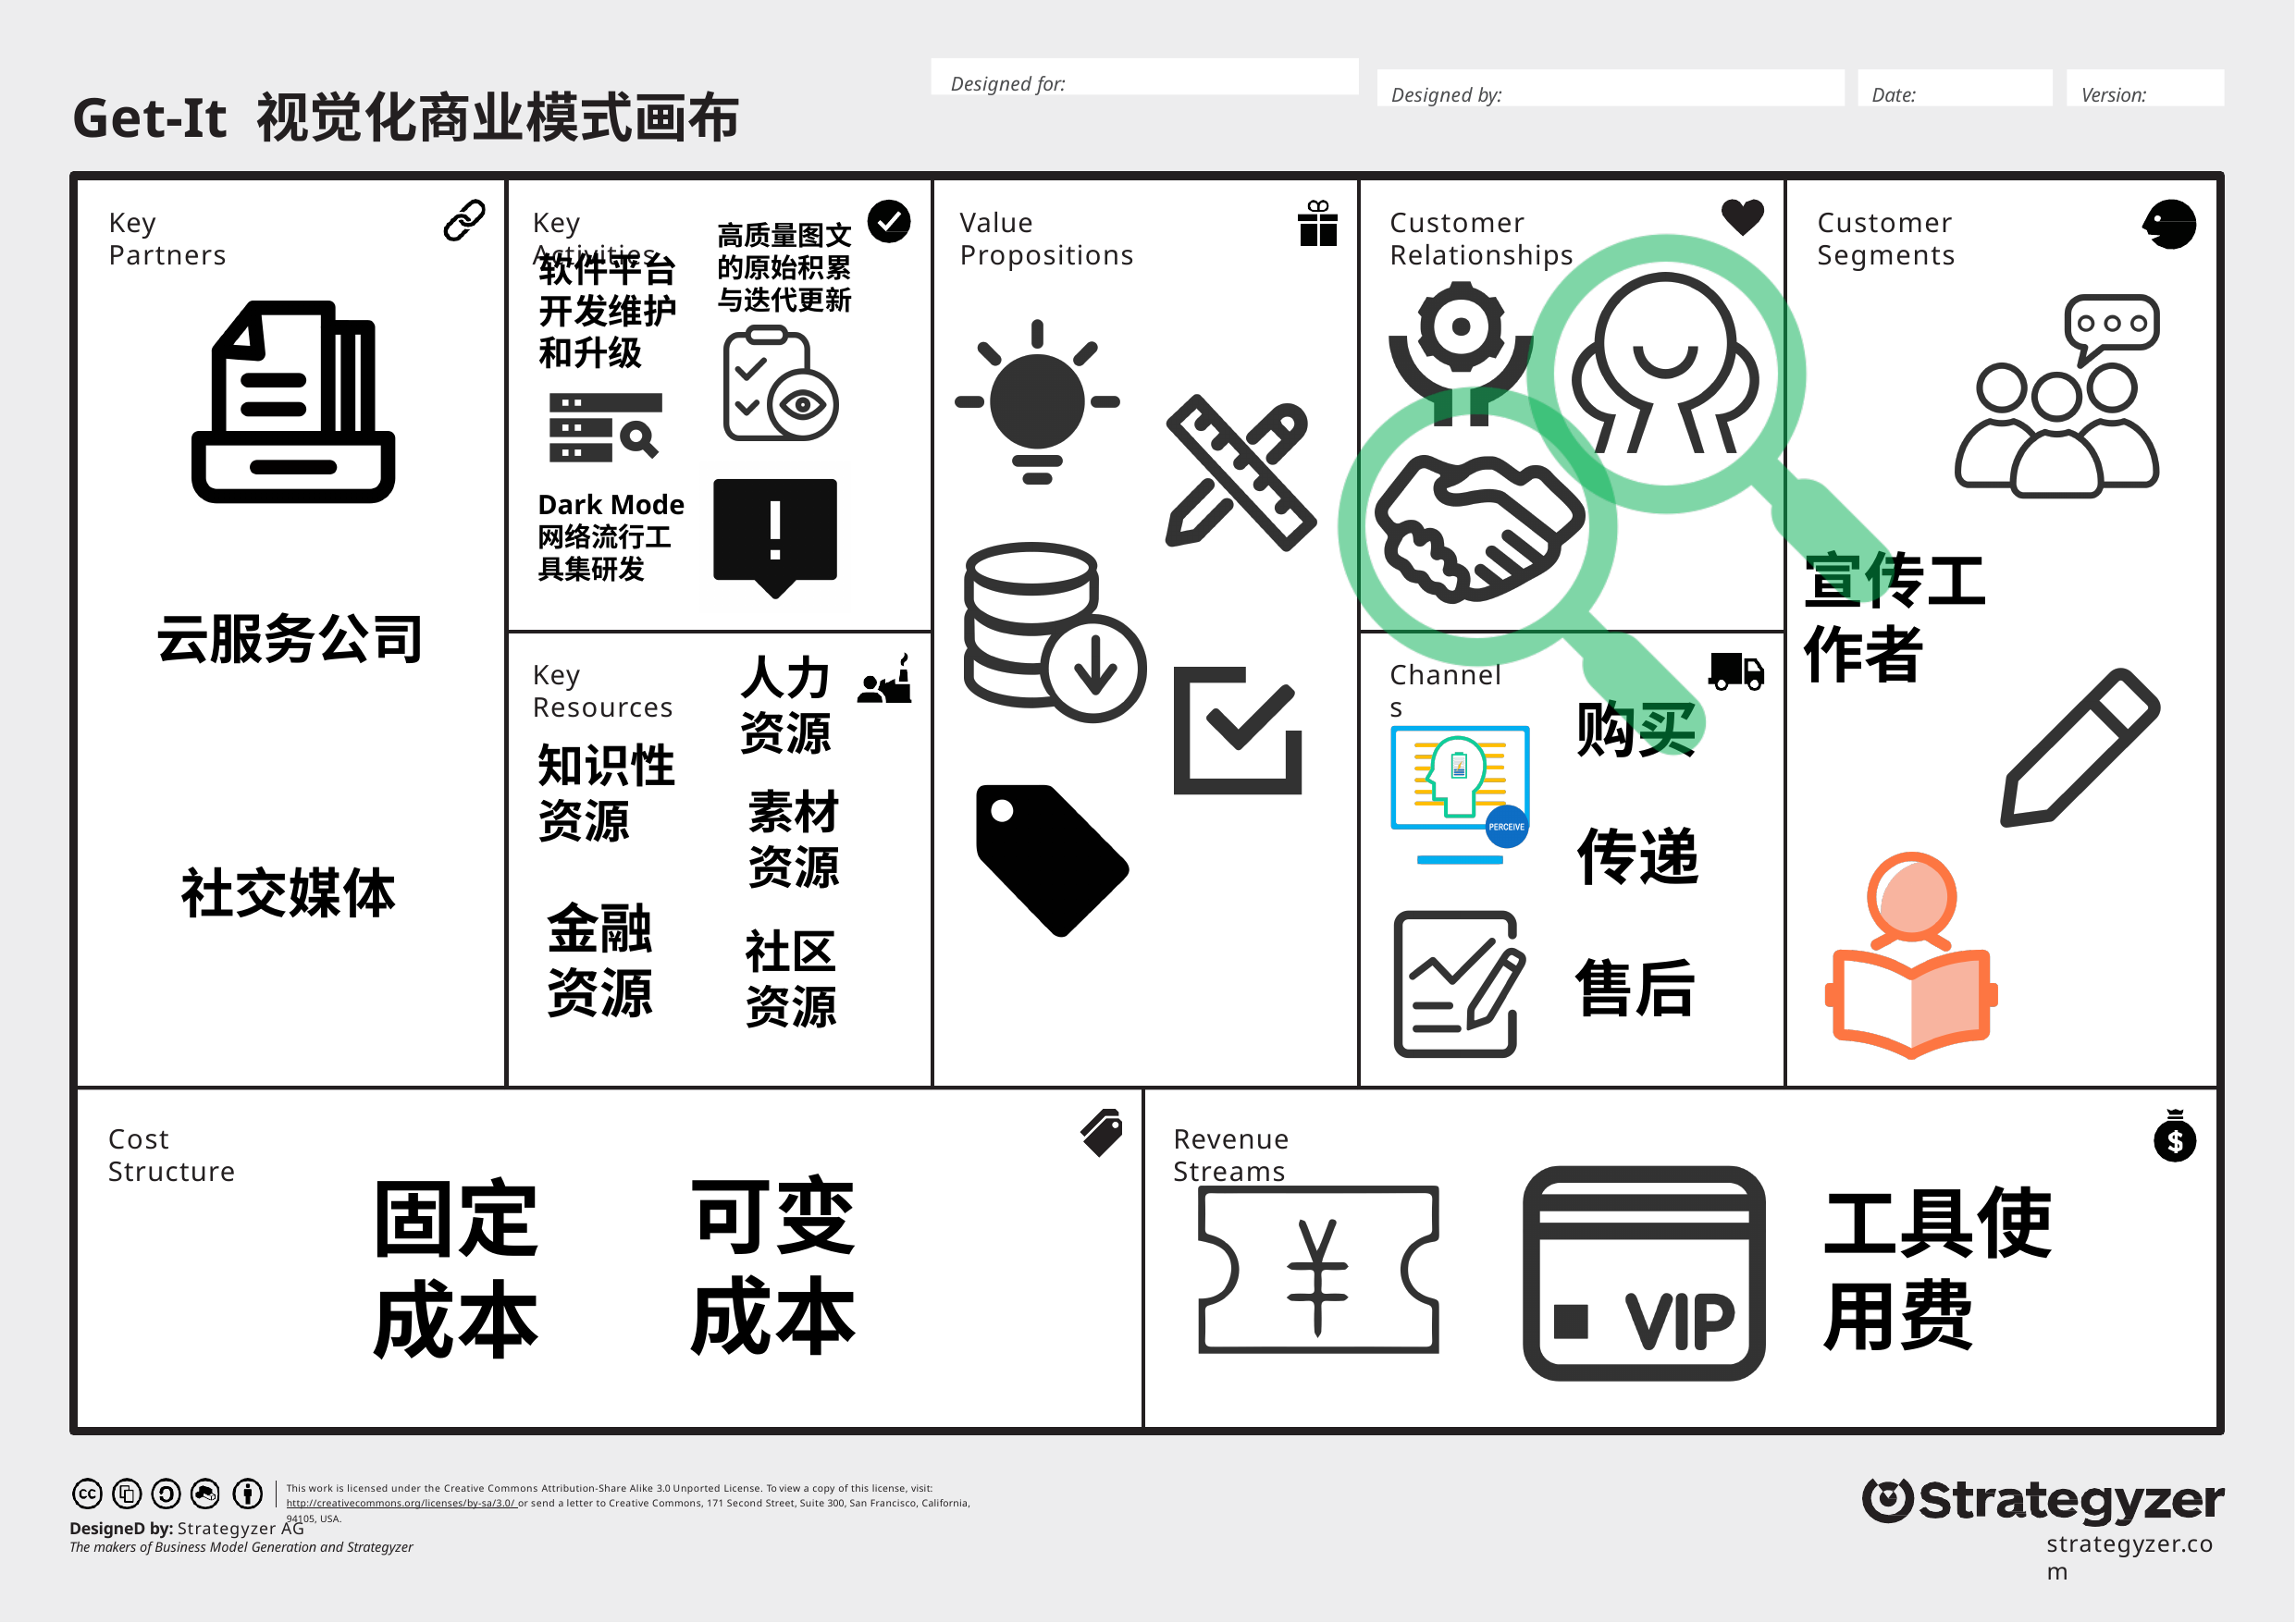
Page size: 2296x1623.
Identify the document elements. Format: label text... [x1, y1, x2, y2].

picture [1500, 1128, 1790, 1419]
text_box 高质量图文的原始积累与迭代更新 [703, 212, 890, 323]
text_box Key Resources [530, 656, 723, 723]
text_box 知识性资源 [524, 730, 696, 855]
text_box [2142, 199, 2197, 250]
text_box 云服务公司 [142, 598, 465, 677]
text_box Designed by: [1377, 69, 1845, 106]
text_box 软件平台开发维护和升级 [525, 240, 711, 380]
text_box [72, 1478, 220, 1509]
text_box Key Partners [106, 203, 276, 270]
text_box Get-It 视觉化商业模式画布 [69, 81, 821, 149]
picture [920, 729, 1162, 971]
text_box [870, 199, 911, 243]
text_box DesigneD by: Strategyzer AG The makers of Business Model Generation and Strategyzer [67, 1514, 466, 1555]
picture [177, 285, 410, 519]
picture [1195, 1147, 1440, 1390]
text_box Designed for: [931, 57, 1359, 95]
text_box [2154, 1120, 2197, 1162]
text_box [1751, 653, 1765, 691]
picture [699, 461, 851, 613]
picture [530, 350, 681, 500]
text_box [2167, 1130, 2183, 1153]
text_box [1080, 1109, 1119, 1137]
text_box Version: [2067, 69, 2225, 106]
text_box Date: [1858, 69, 2054, 106]
text_box [1083, 1118, 1122, 1158]
text_box [2026, 1482, 2048, 1518]
text_box [2114, 1488, 2145, 1527]
text_box 人力资源 [725, 641, 880, 767]
text_box [1976, 1488, 1996, 1517]
text_box 宣传工作者 [1788, 535, 2026, 696]
picture [1785, 655, 2173, 1077]
text_box [443, 199, 486, 241]
picture [963, 194, 1935, 880]
text_box [2166, 1109, 2184, 1119]
text_box [2080, 1488, 2112, 1527]
text_box 固定成本 [357, 1158, 572, 1376]
text_box [2172, 1488, 2203, 1518]
text_box [1862, 1478, 1915, 1524]
text_box This work is licensed under the Creative Commons Attribution-Share Alike 3.0 Unported License. To view a copy of this license, visit: http://creativecommons.org/licenses/by-sa/3.0/ or send a letter to Creative Commons, 171 Second Street, Suite 300, San Francisco, California, 94105, USA. [284, 1477, 996, 1525]
text_box Cost Structure [105, 1120, 298, 1187]
text_box Customer Segments [1938, 203, 2084, 270]
text_box Key Activities [530, 203, 707, 240]
text_box [1298, 200, 1338, 246]
text_box [1919, 1482, 1974, 1518]
text_box 素材资源 [734, 775, 889, 901]
picture [955, 319, 1120, 485]
text_box Value Propositions [957, 203, 1201, 270]
text_box [2144, 1488, 2171, 1518]
text_box 可变成本 [674, 1155, 889, 1372]
picture [1367, 892, 1552, 1077]
text_box 社交媒体 [167, 852, 438, 931]
text_box strategyzer.com [2044, 1527, 2228, 1585]
picture [1954, 293, 2161, 500]
text_box 售后 [1560, 942, 1723, 1031]
text_box 传递 [1562, 811, 1726, 900]
text_box 社区资源 [732, 916, 886, 1040]
text_box 金融资源 [532, 887, 689, 1031]
text_box Customer Relationships [1388, 203, 1482, 243]
text_box Dark Mode 网络流行工具集研发 [524, 481, 695, 592]
text_box [880, 652, 912, 703]
picture [722, 325, 840, 441]
text_box Revenue Streams [1171, 1120, 1401, 1187]
text_box 工具使用费 [1808, 1167, 2082, 1367]
text_box [2047, 1488, 2079, 1518]
text_box [1996, 1488, 2027, 1518]
text_box [2205, 1488, 2226, 1517]
text_box [232, 1478, 263, 1509]
